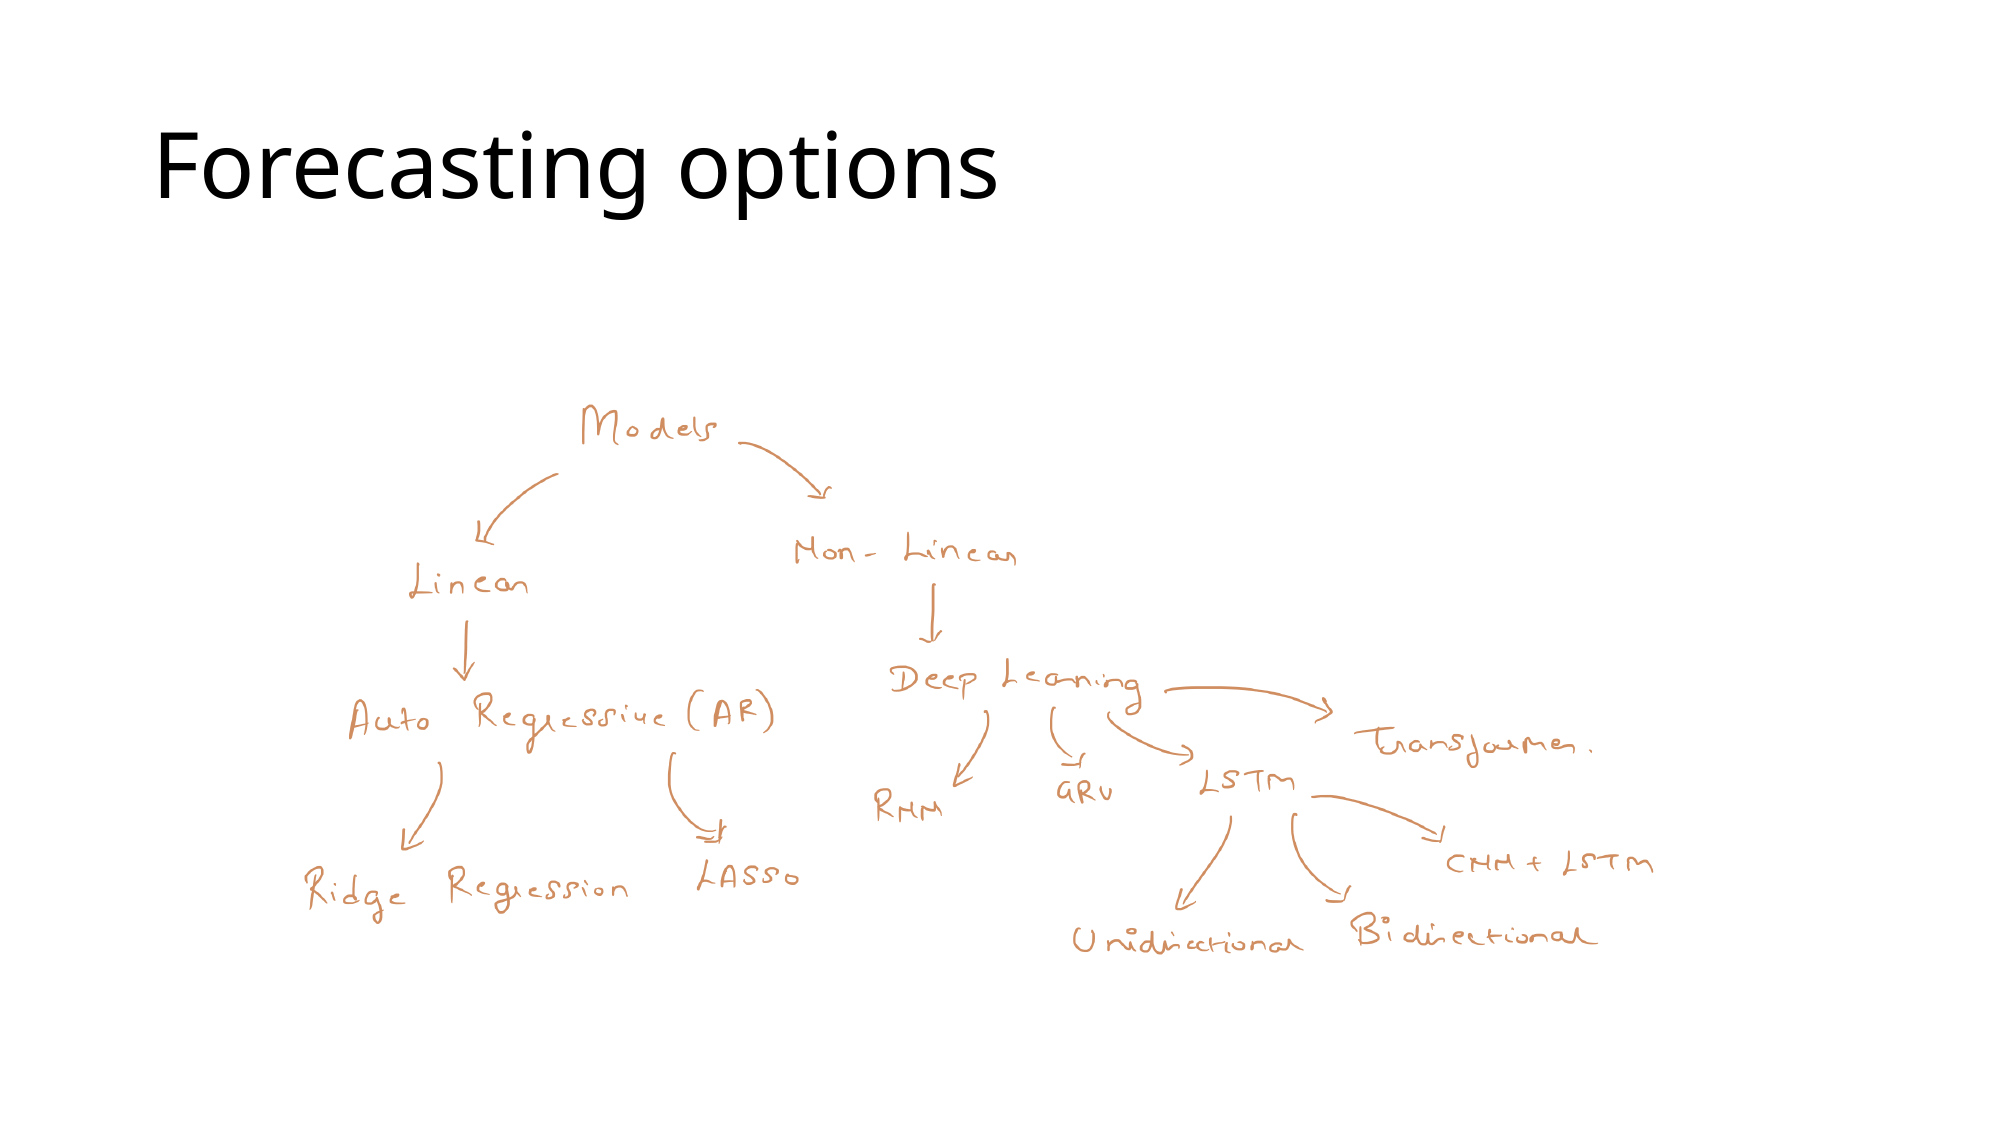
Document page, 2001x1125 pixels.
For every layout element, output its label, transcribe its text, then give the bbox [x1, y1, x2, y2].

title Forecasting options [137, 59, 1863, 278]
picture [299, 400, 1658, 959]
